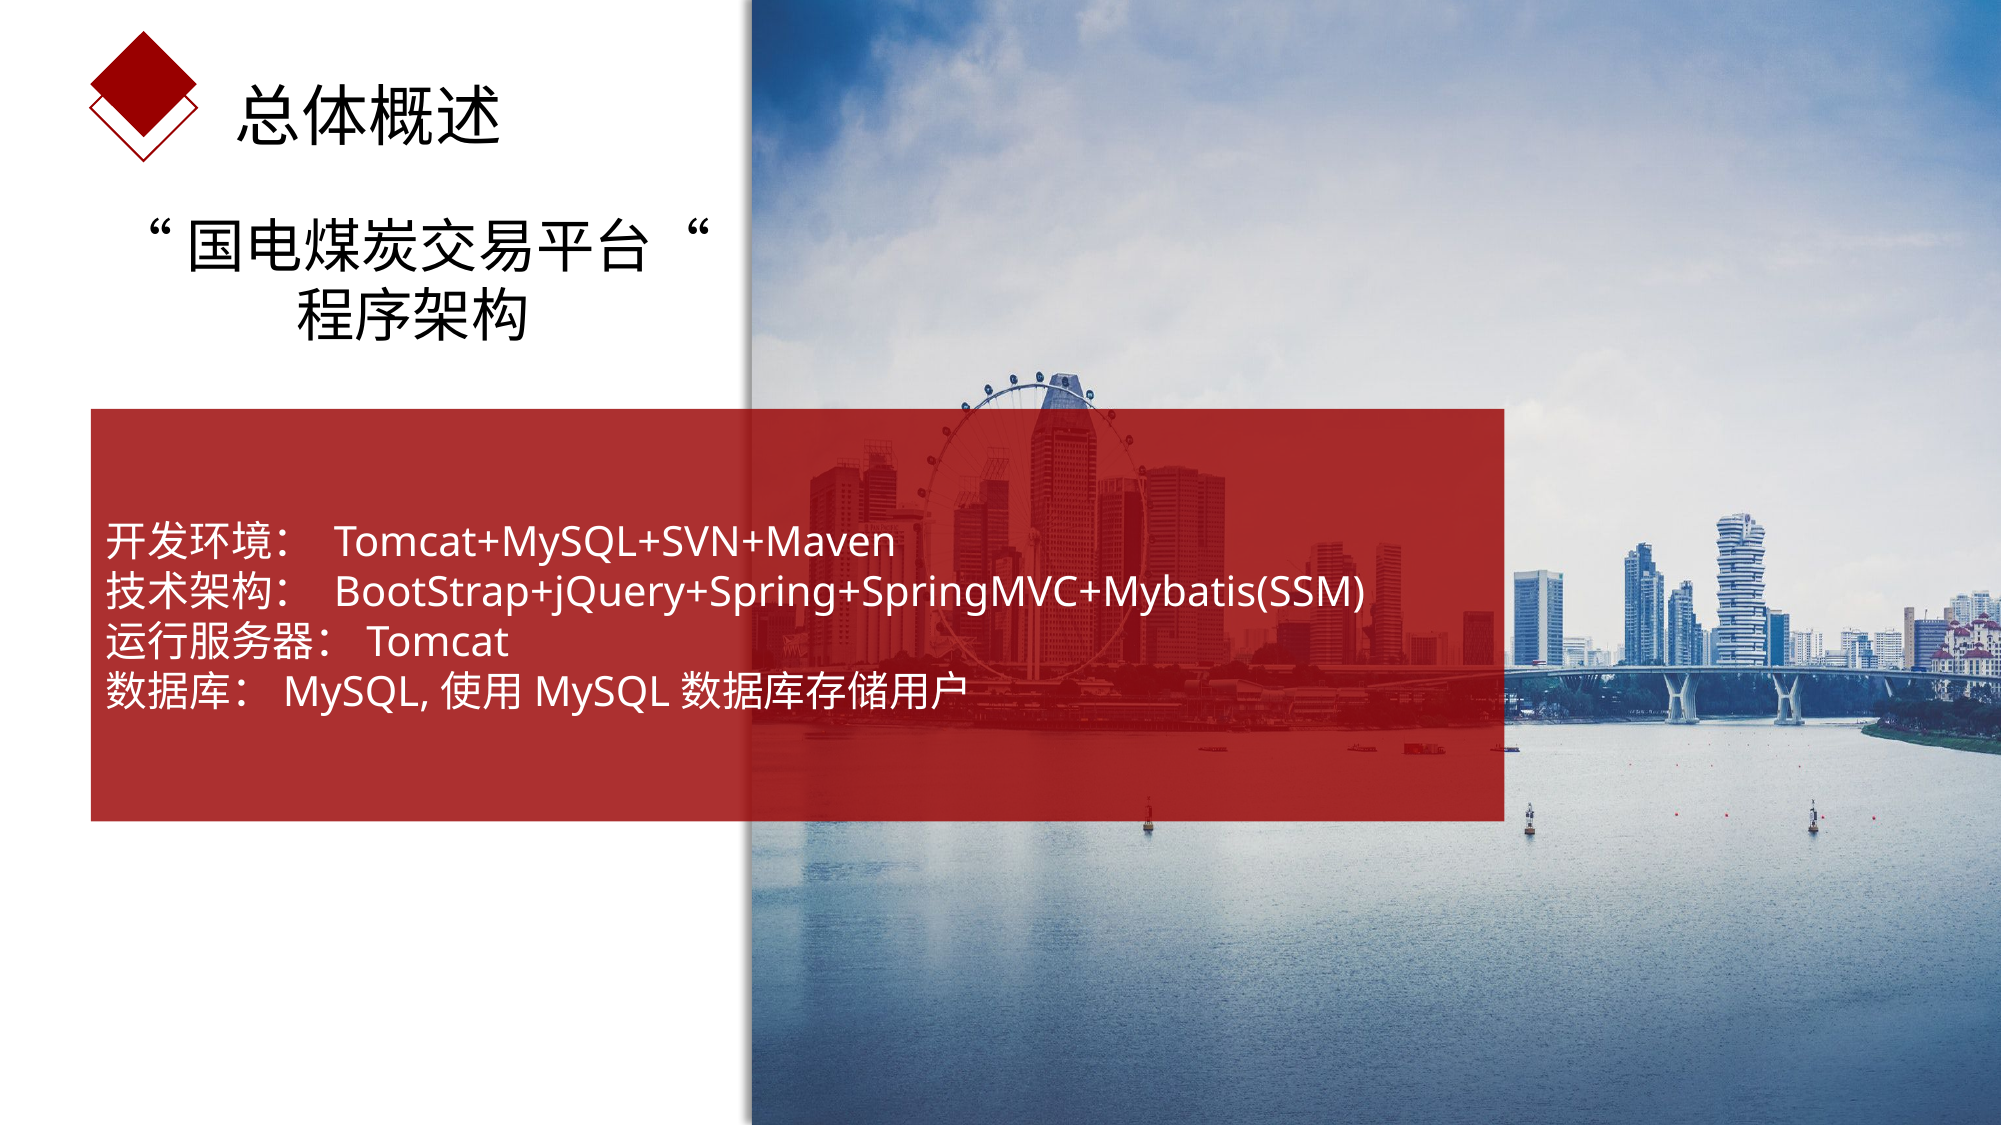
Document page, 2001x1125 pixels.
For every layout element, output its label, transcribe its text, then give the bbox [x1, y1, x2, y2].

text_box 开发环境： Tomcat+MySQL+SVN+Maven 技术架构： BootStrap+jQuery+Spring+SpringMVC+Mybatis(SSM) 运行服务器：Tomcat 数据库：MySQL,使用MySQL数据库存储用户 [90, 408, 1505, 822]
text_box “国电煤炭交易平台“ 程序架构 [85, 201, 741, 356]
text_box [90, 30, 197, 161]
text_box 总体概述 [220, 66, 557, 162]
text_box [751, 0, 2000, 1125]
text_box [139, 382, 1514, 468]
